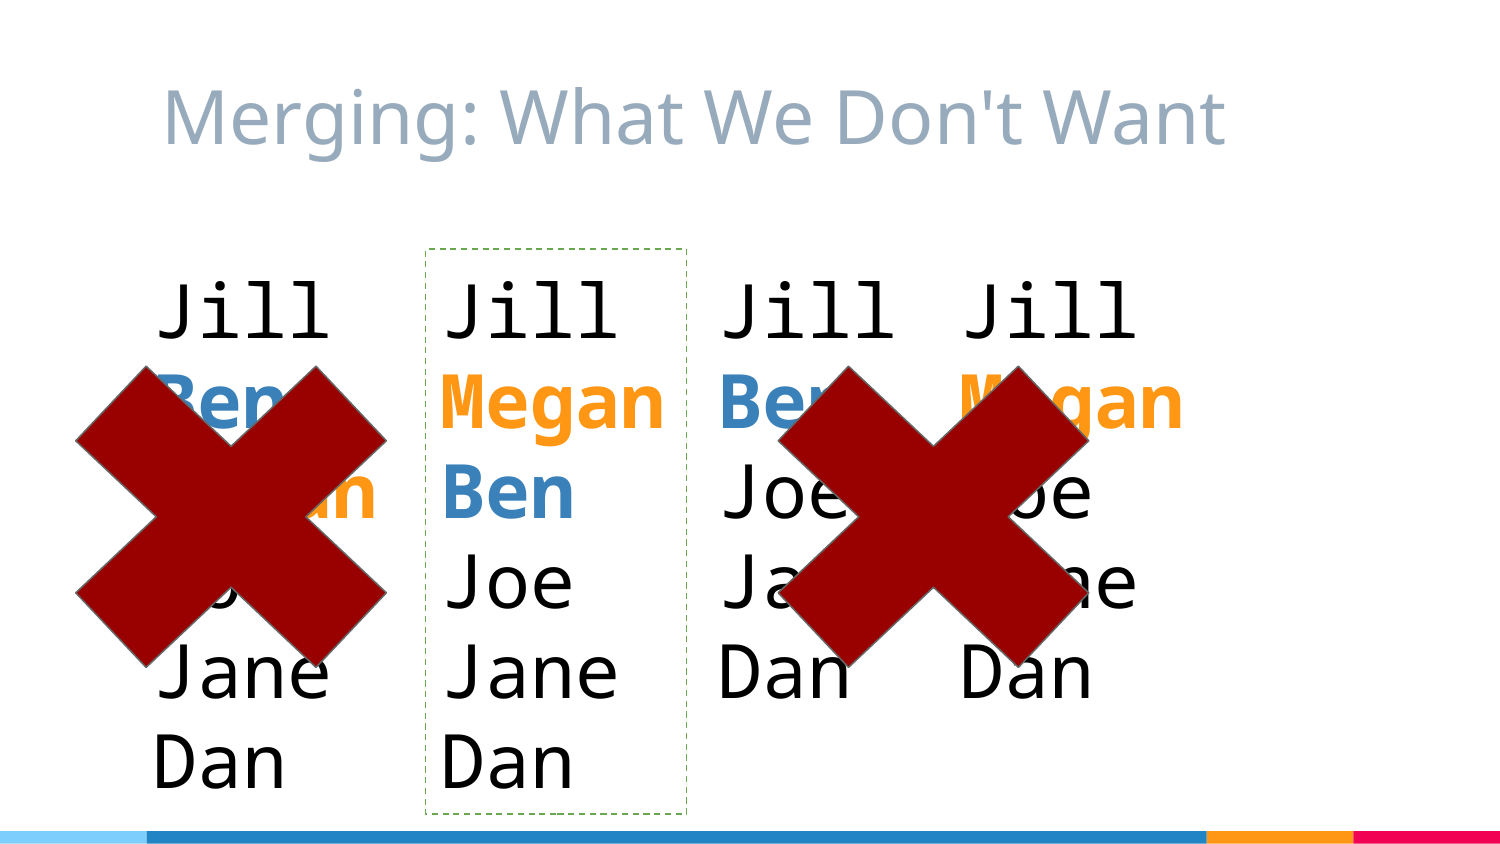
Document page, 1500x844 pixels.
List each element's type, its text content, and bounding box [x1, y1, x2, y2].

title Merging: What We Don't Want [146, 33, 1455, 175]
text_box [75, 366, 387, 668]
text_box [778, 366, 1089, 668]
text_box Jill Ben Megan Joe Jane Dan [137, 248, 399, 684]
text_box Jill Megan Joe Jane Dan [964, 248, 1206, 684]
text_box Jill Megan Ben Joe Jane Dan [425, 249, 687, 815]
text_box Jill Ben Joe Jane Dan [702, 248, 964, 684]
